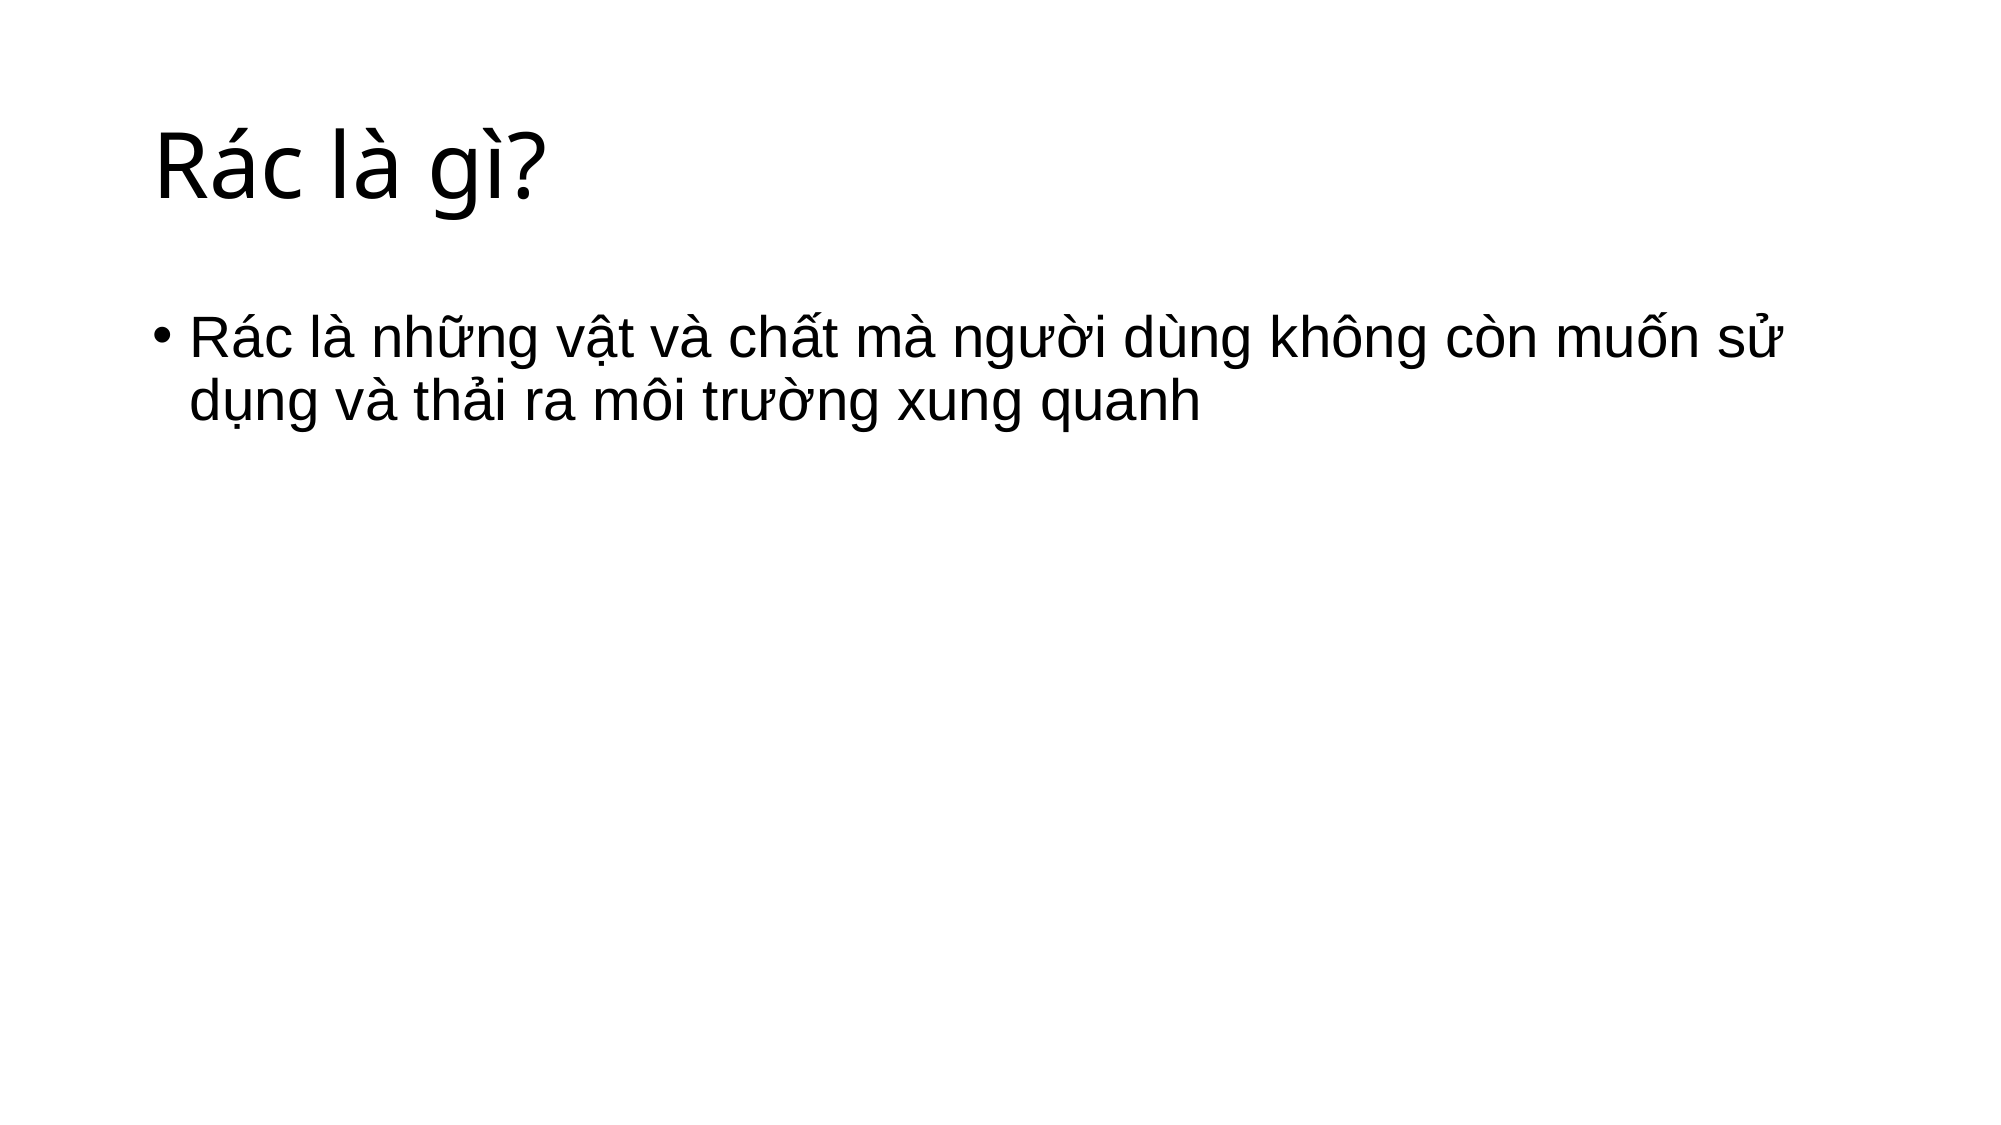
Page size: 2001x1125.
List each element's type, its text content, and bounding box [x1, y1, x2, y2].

list Rác là những vật và chất mà người dùng không còn muốn sử dụng và thải ra môi trường xung quanh [137, 299, 1863, 1014]
title Rác là gì? [137, 59, 1863, 278]
